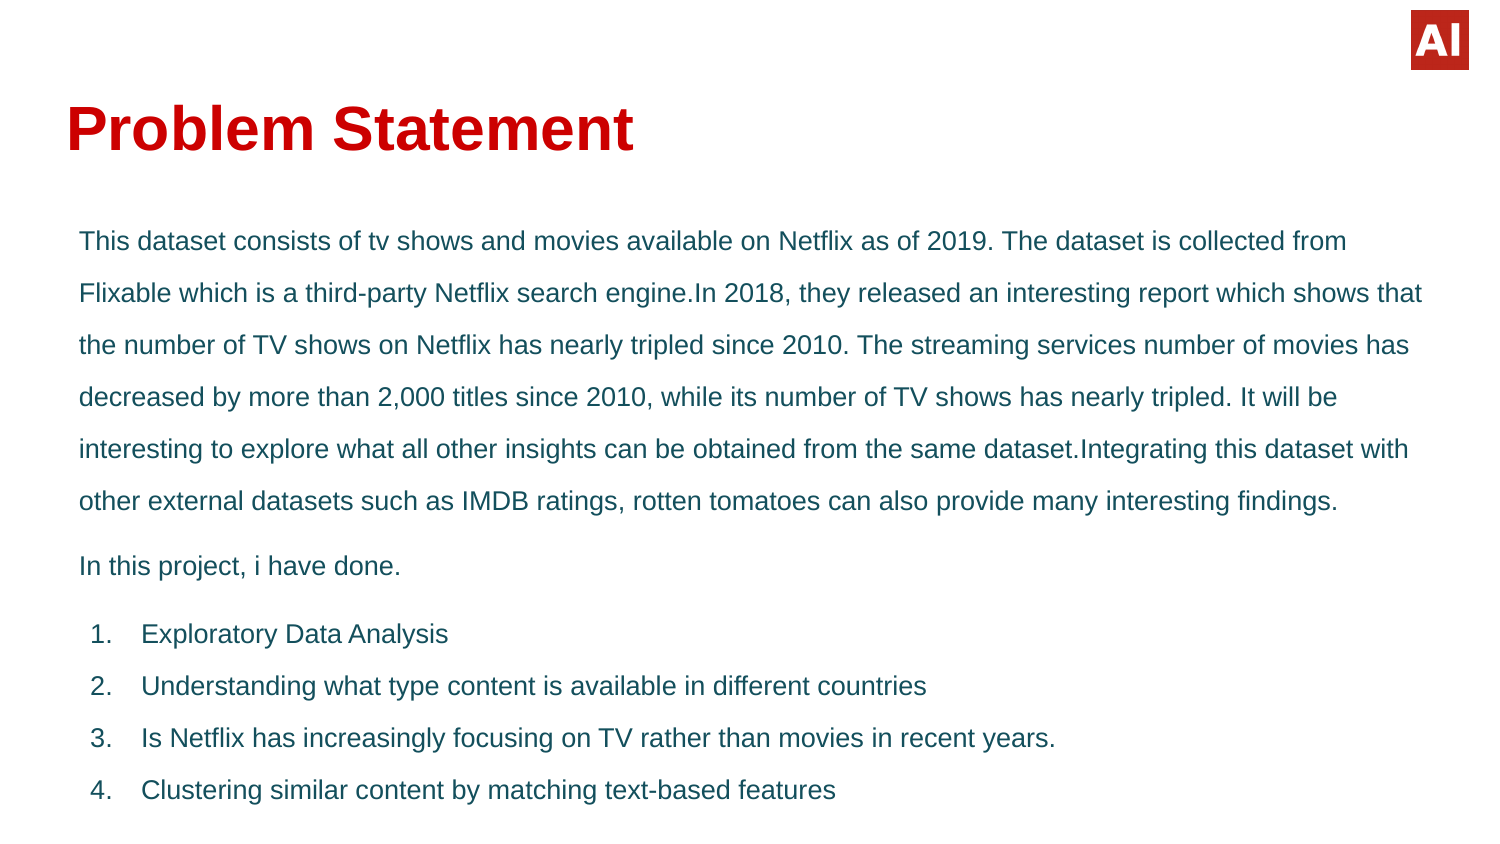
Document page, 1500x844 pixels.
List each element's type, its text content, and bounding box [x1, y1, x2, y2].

list This dataset consists of tv shows and movies available on Netflix as of 2019. The dataset is collected from Flixable which is a third-party Netflix search engine.In 2018, they released an interesting report which shows that the number of TV shows on Netflix has nearly tripled since 2010. The streaming services number of movies has decreased by more than 2,000 titles since 2010, while its number of TV shows has nearly tripled. It will be interesting to explore what all other insights can be obtained from the same dataset.Integrating this dataset with other external datasets such as IMDB ratings, rotten tomatoes can also provide many interesting findings. In this project, i have done. Exploratory Data Analysis Understanding what type content is available in different countries Is Netflix has increasingly focusing on TV rather than movies in recent years. Clustering similar content by matching text-based features [51, 189, 1449, 833]
title Problem Statement [51, 72, 1449, 167]
picture [1411, 10, 1469, 70]
